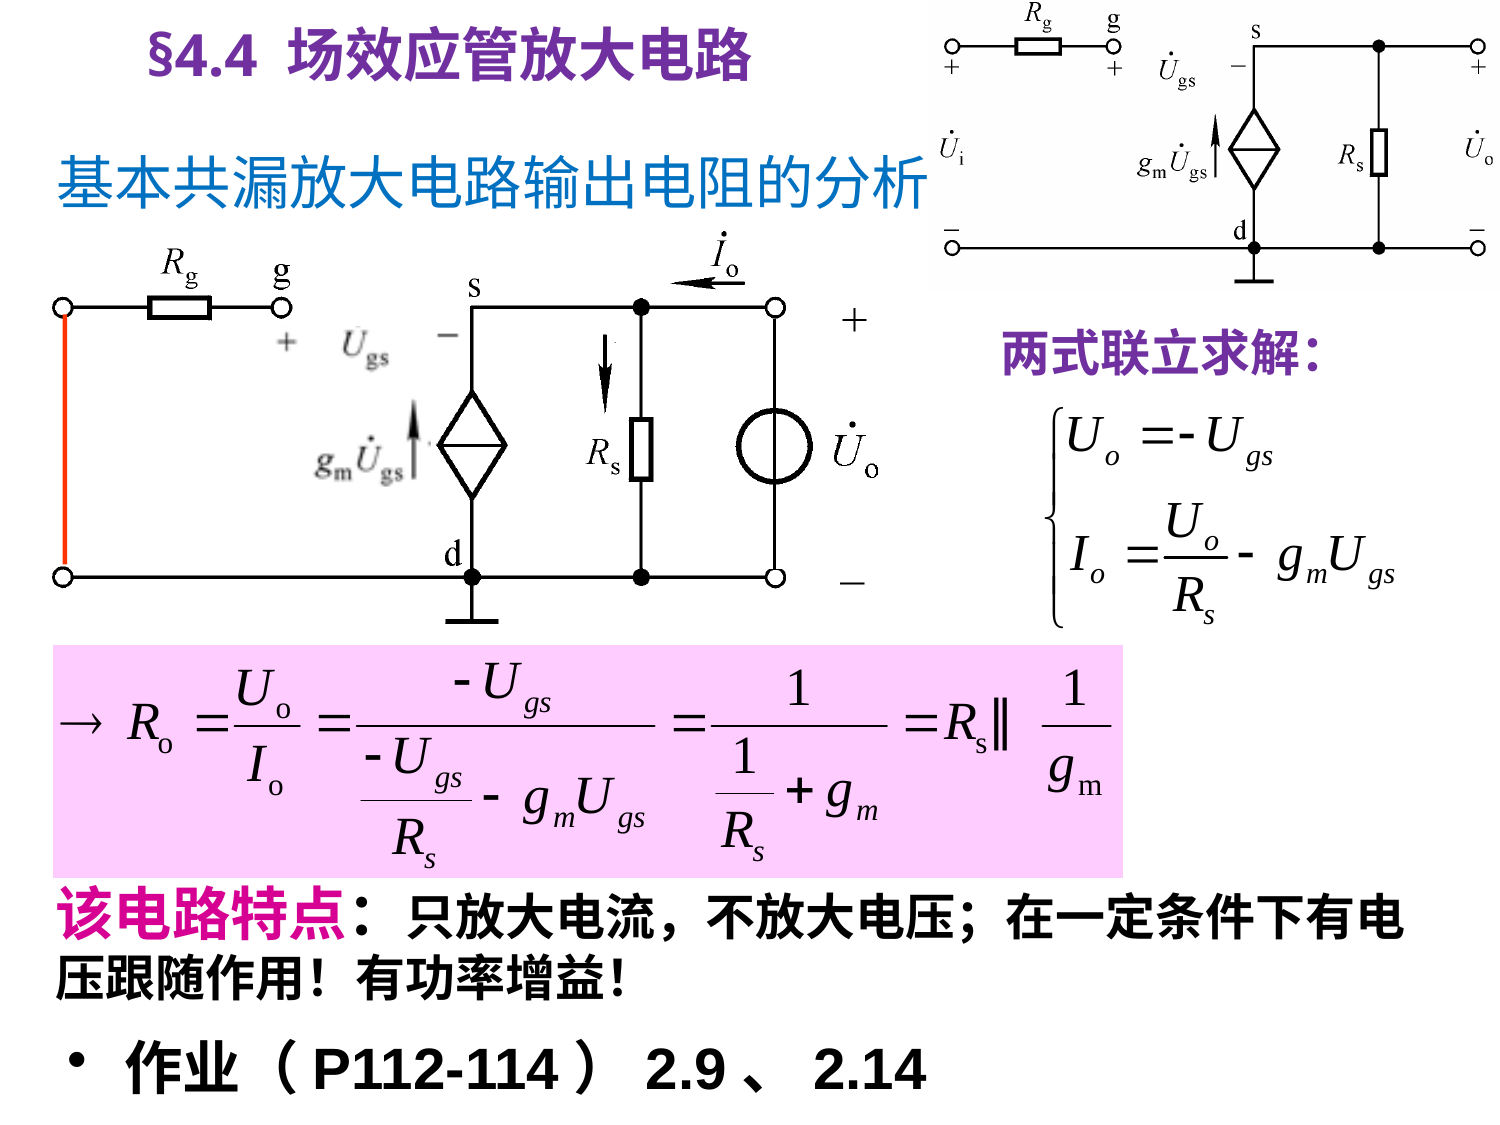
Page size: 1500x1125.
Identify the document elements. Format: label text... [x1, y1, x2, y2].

text_box §4.4 场效应管放大电路 [0, 0, 924, 129]
text_box 作业（P112-114）2.9、2.14 [53, 1024, 1038, 1125]
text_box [926, 0, 1500, 292]
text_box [589, 325, 617, 418]
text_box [52, 644, 1124, 879]
title 基本共漏放大电路输出电阻的分析 [41, 129, 921, 238]
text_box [40, 243, 792, 629]
picture [265, 325, 469, 508]
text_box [666, 231, 894, 595]
text_box 两式联立求解： [986, 314, 1400, 389]
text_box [1033, 396, 1412, 640]
text_box 该电路特点：只放大电流，不放大电压；在一定条件下有电压跟随作用！有功率增益！ [41, 869, 1442, 1015]
